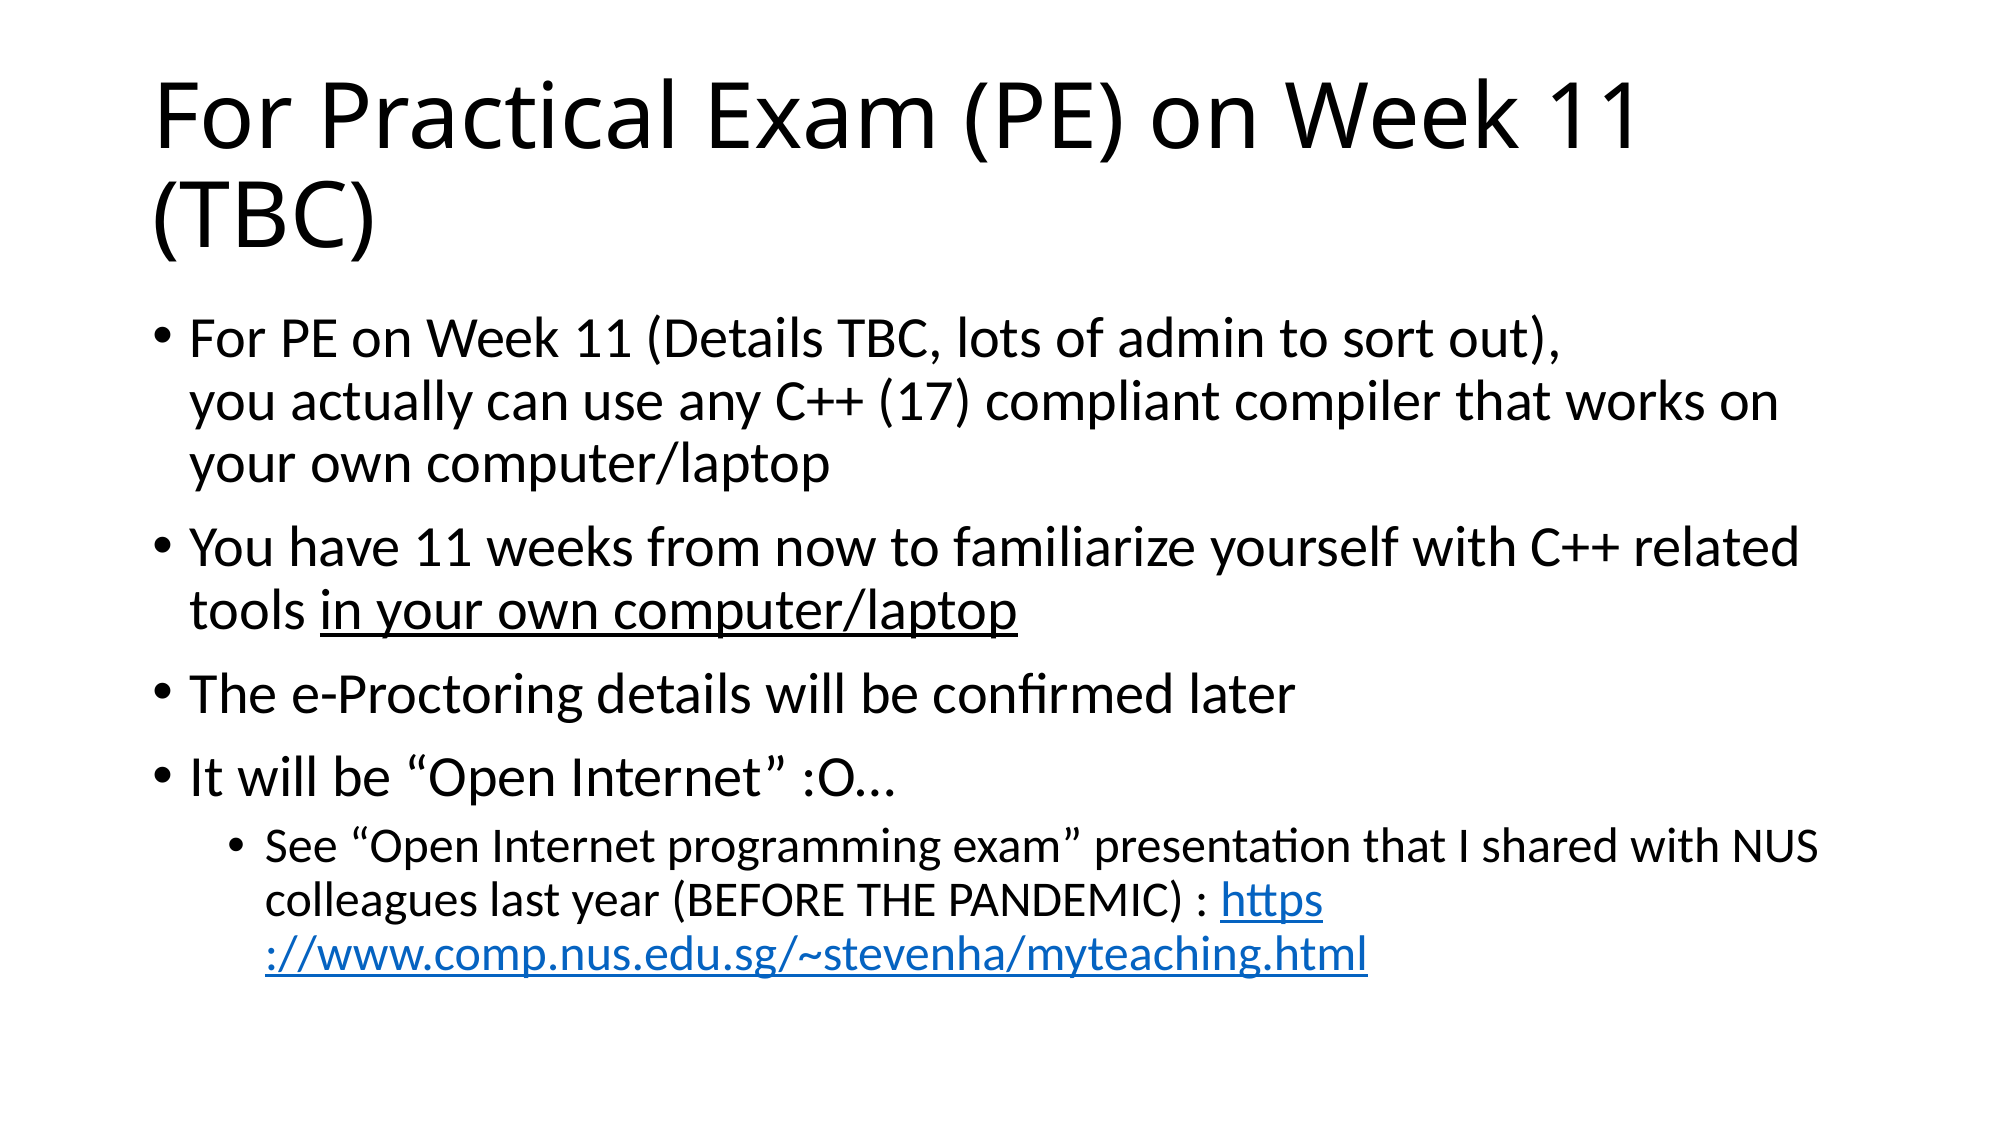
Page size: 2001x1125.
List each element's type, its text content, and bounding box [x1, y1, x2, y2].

title For Practical Exam (PE) on Week 11 (TBC) [137, 59, 1863, 278]
list For PE on Week 11 (Details TBC, lots of admin to sort out), you actually can use any C++ (17) compliant compiler that works on your own computer/laptop You have 11 weeks from now to familiarize yourself with C++ related tools in your own computer/laptop The e-Proctoring details will be confirmed later It will be “Open Internet” :O… See “Open Internet programming exam” presentation that I shared with NUS colleagues last year (BEFORE THE PANDEMIC) : https://www.comp.nus.edu.sg/~stevenha/myteaching.html [137, 299, 1863, 1125]
